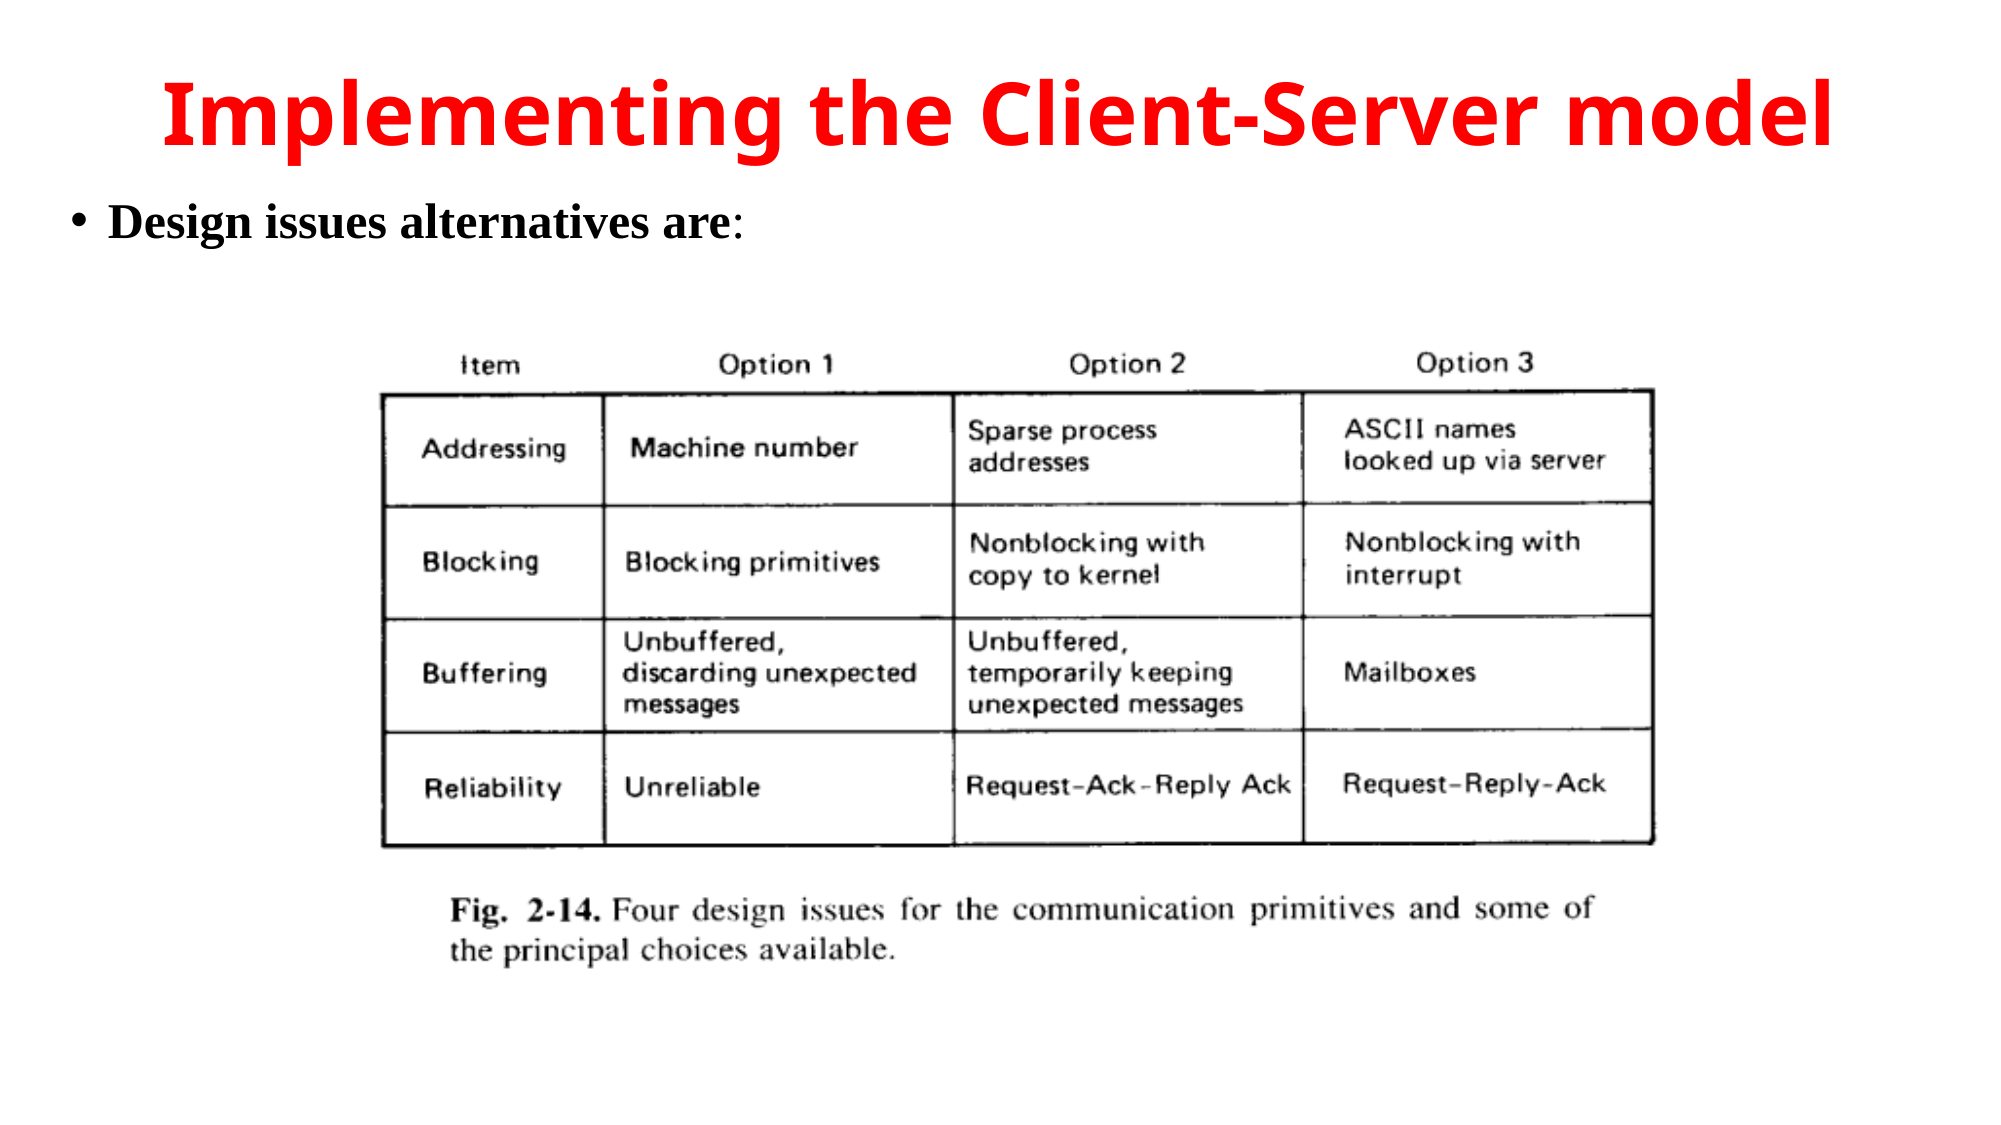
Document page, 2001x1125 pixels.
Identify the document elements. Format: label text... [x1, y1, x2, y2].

title Implementing the Client-Server model [137, 59, 1863, 175]
list Design issues alternatives are: [55, 187, 1957, 1057]
picture [360, 321, 1677, 979]
